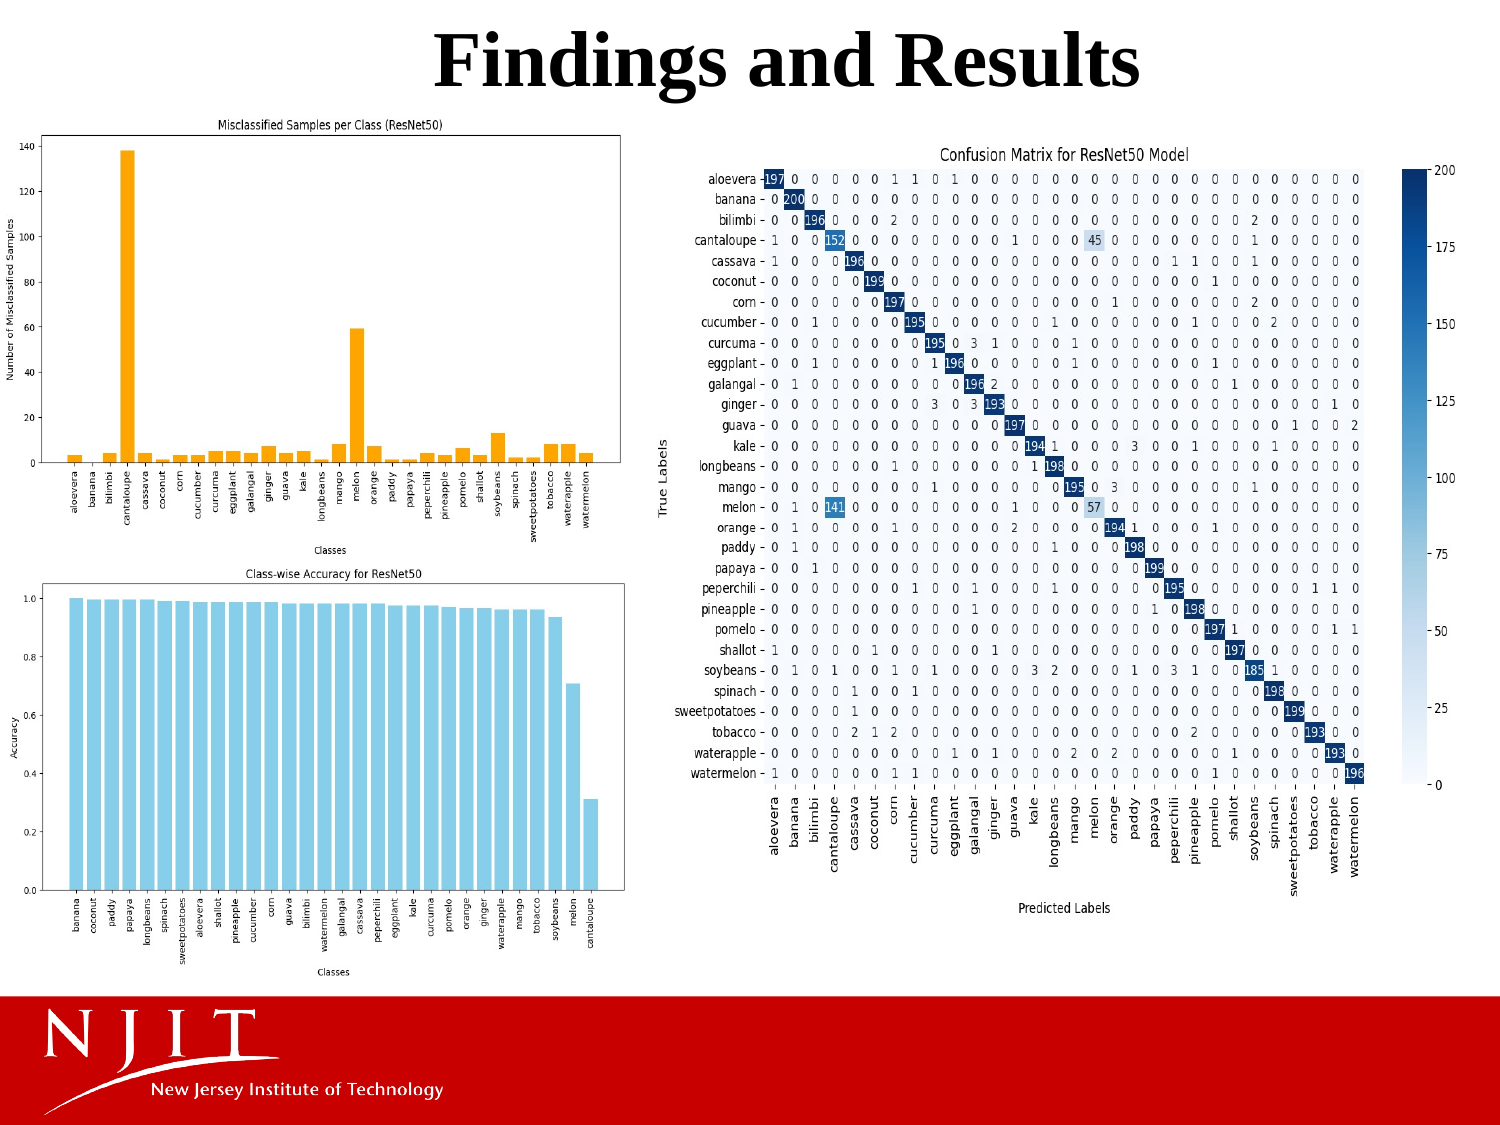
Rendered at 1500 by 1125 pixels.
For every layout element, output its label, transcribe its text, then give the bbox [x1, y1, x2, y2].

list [0, 112, 626, 563]
title Findings and Results [149, 0, 1426, 114]
picture [649, 137, 1464, 924]
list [4, 562, 631, 984]
